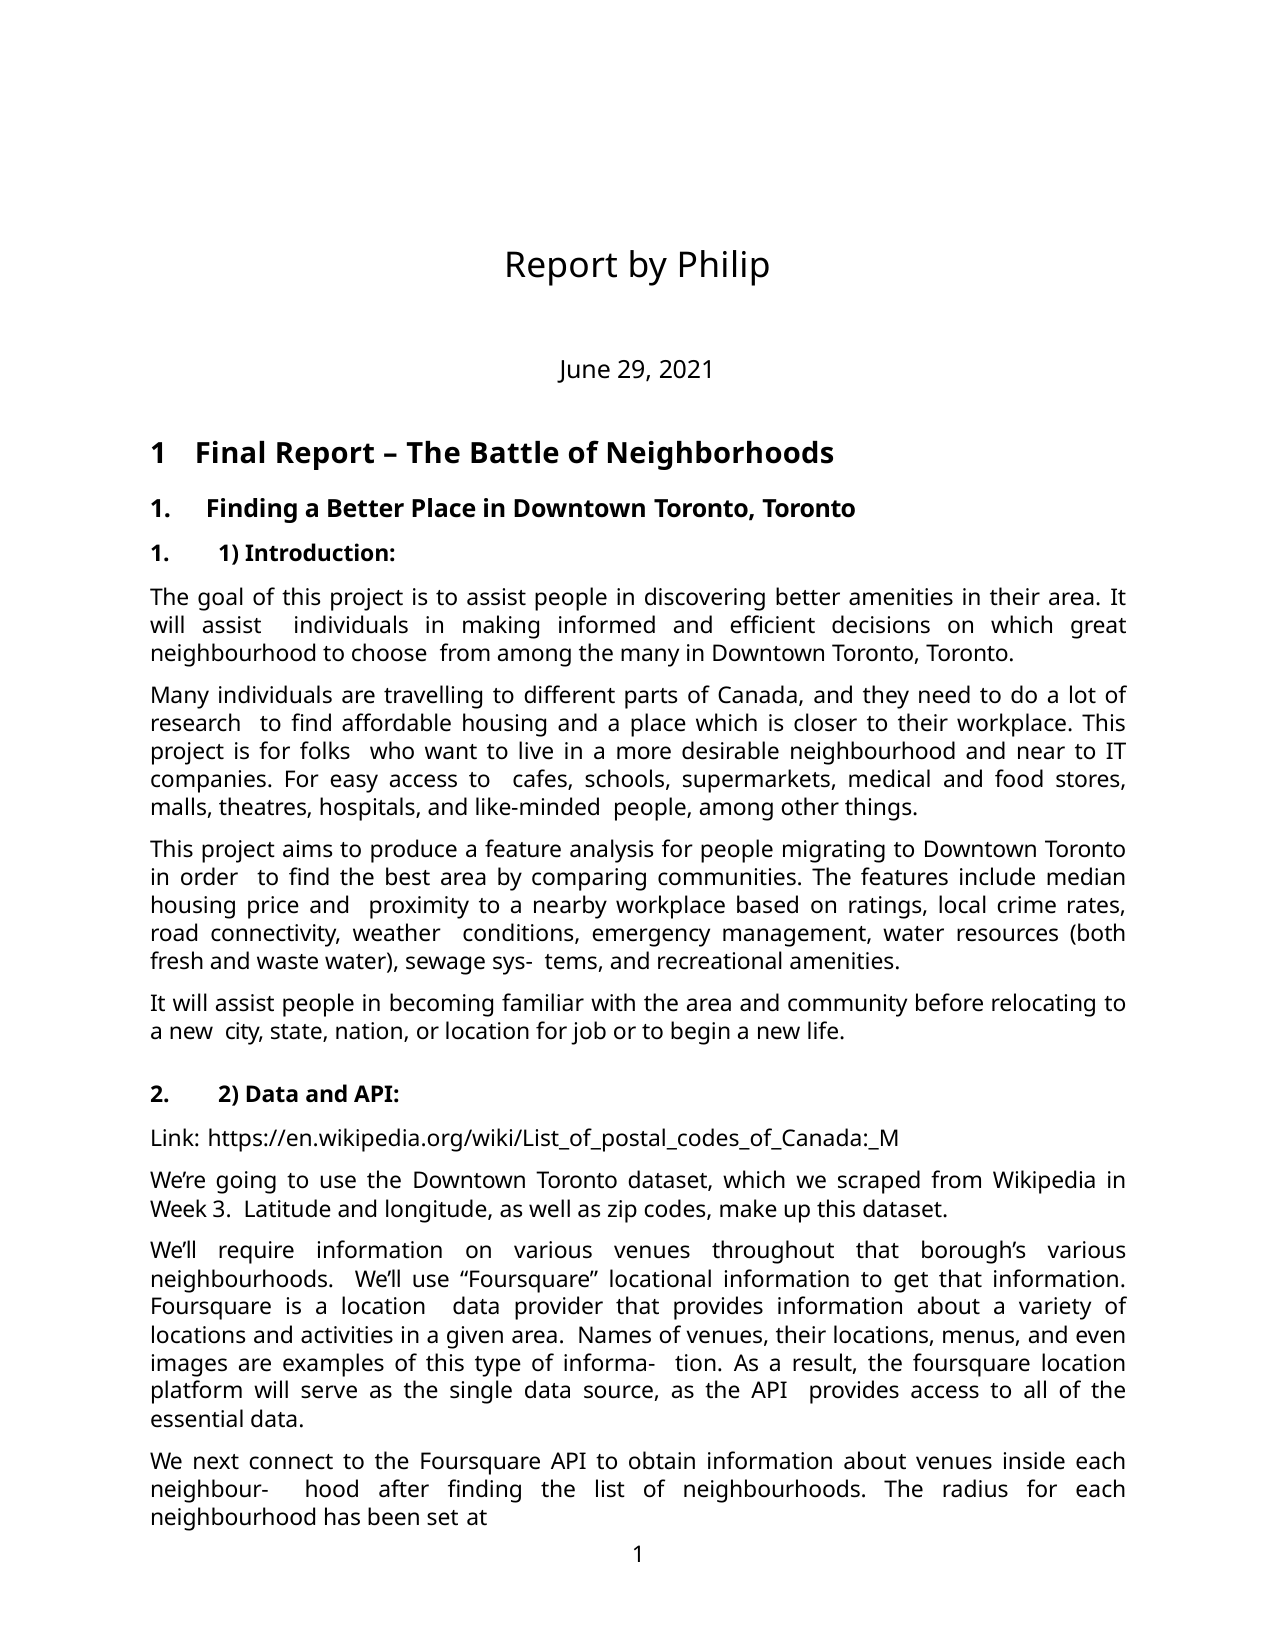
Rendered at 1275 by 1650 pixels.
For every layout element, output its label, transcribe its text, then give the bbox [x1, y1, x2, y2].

slide_number 1 [625, 1538, 650, 1650]
text_box Report by Philip June 29, 2021 Final Report – The Battle of Neighborhoods Finding a Better Place in Downtown Toronto, Toronto 1) Introduction: The goal of this project is to assist people in discovering better amenities in their area. It will assist individuals in making informed and efficient decisions on which great neighbourhood to choose from among the many in Downtown Toronto, Toronto. Many individuals are travelling to different parts of Canada, and they need to do a lot of research to find affordable housing and a place which is closer to their workplace. This project is for folks who want to live in a more desirable neighbourhood and near to IT companies. For easy access to cafes, schools, supermarkets, medical and food stores, malls, theatres, hospitals, and like-minded people, among other things. This project aims to produce a feature analysis for people migrating to Downtown Toronto in order to find the best area by comparing communities. The features include median housing price and proximity to a nearby workplace based on ratings, local crime rates, road connectivity, weather conditions, emergency management, water resources (both fresh and waste water), sewage sys- tems, and recreational amenities. It will assist people in becoming familiar with the area and community before relocating to a new city, state, nation, or location for job or to begin a new life. 2) Data and API: Link: https://en.wikipedia.org/wiki/List_of_postal_codes_of_Canada:_M We’re going to use the Downtown Toronto dataset, which we scraped from Wikipedia in Week 3. Latitude and longitude, as well as zip codes, make up this dataset. We’ll require information on various venues throughout that borough’s various neighbourhoods. We’ll use “Foursquare” locational information to get that information. Foursquare is a location data provider that provides information about a variety of locations and activities in a given area. Names of venues, their locations, menus, and even images are examples of this type of informa- tion. As a result, the foursquare location platform will serve as the single data source, as the API provides access to all of the essential data. We next connect to the Foursquare API to obtain information about venues inside each neighbour- hood after finding the list of neighbourhoods. The radius for each neighbourhood has been set at [147, 240, 1128, 1530]
